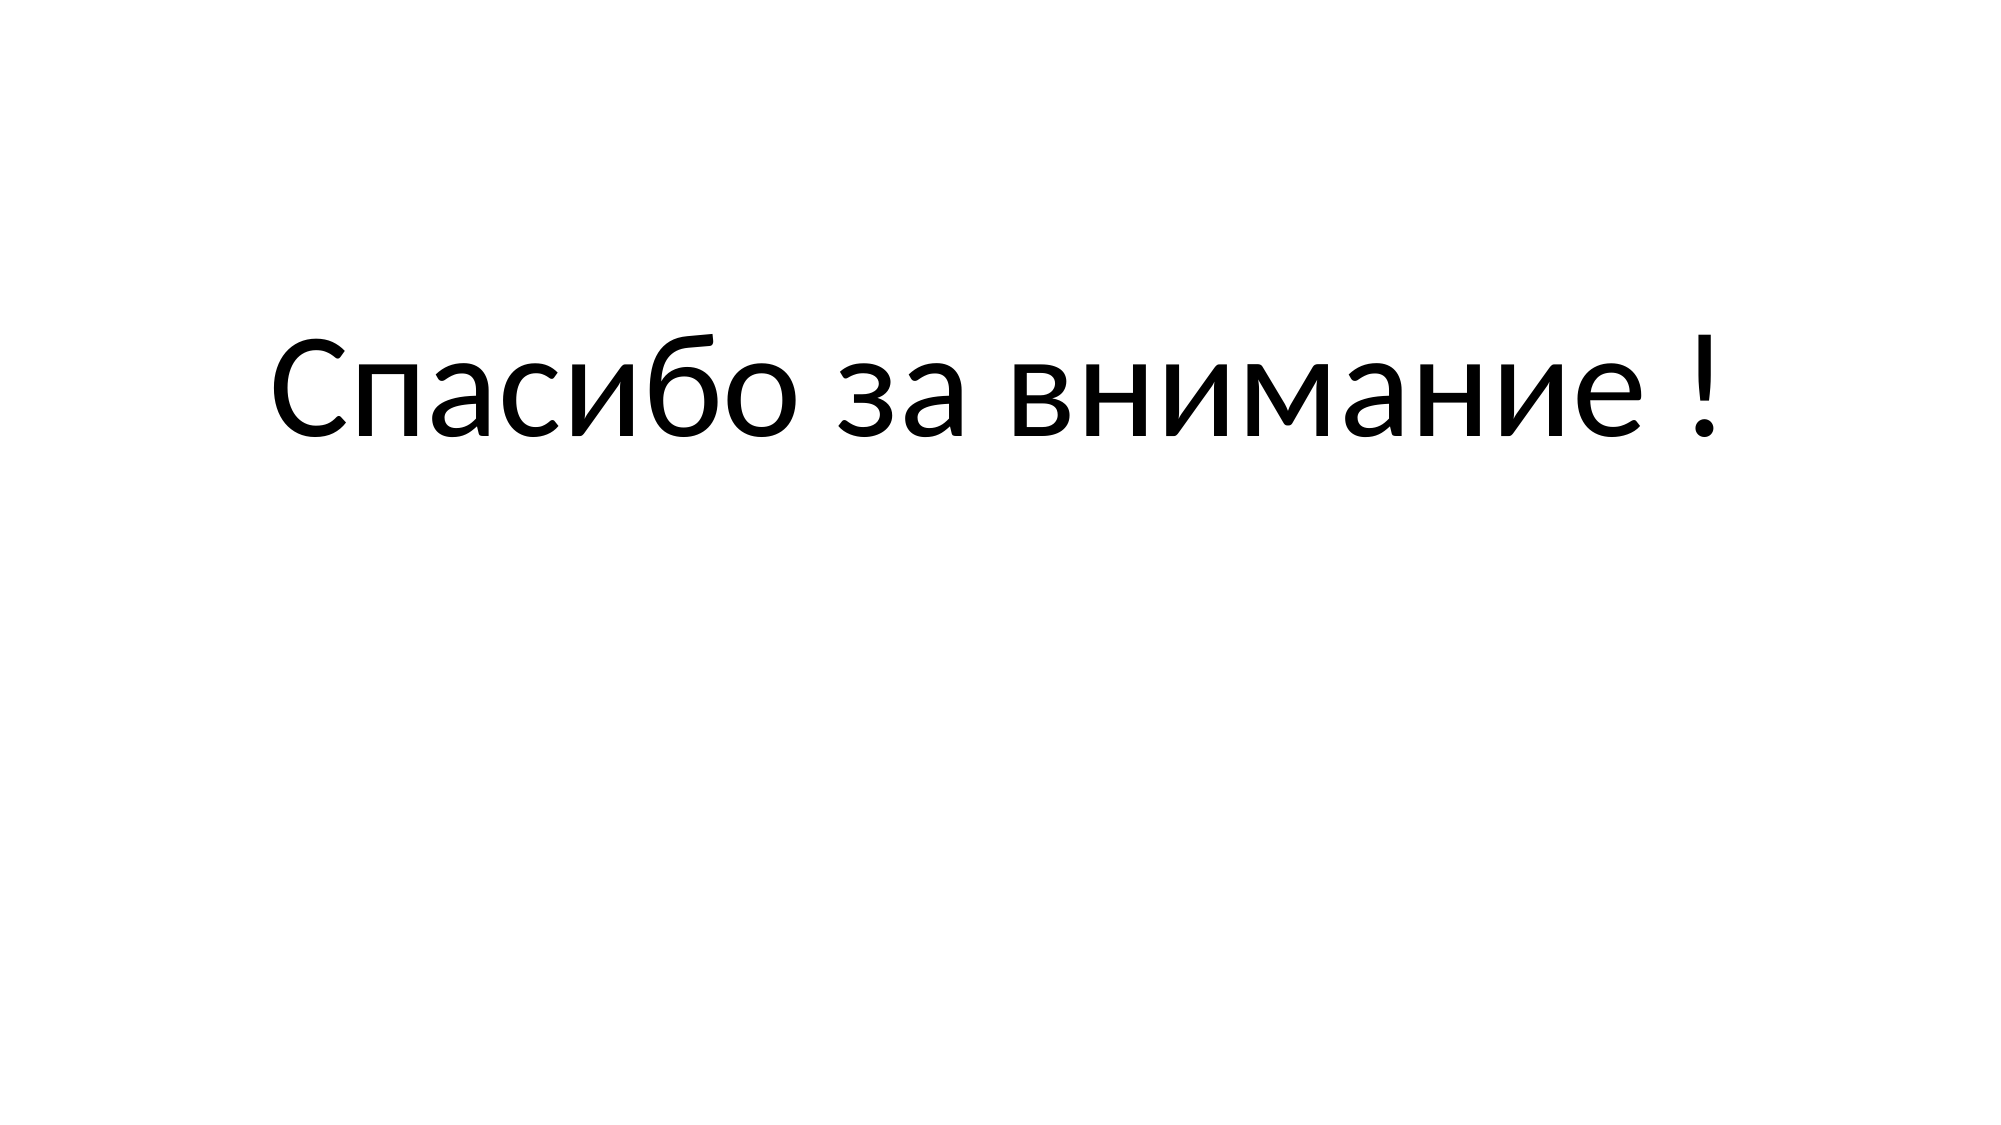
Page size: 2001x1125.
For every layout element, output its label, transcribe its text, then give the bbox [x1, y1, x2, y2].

list Спасибо за внимание ! [137, 299, 1863, 1014]
